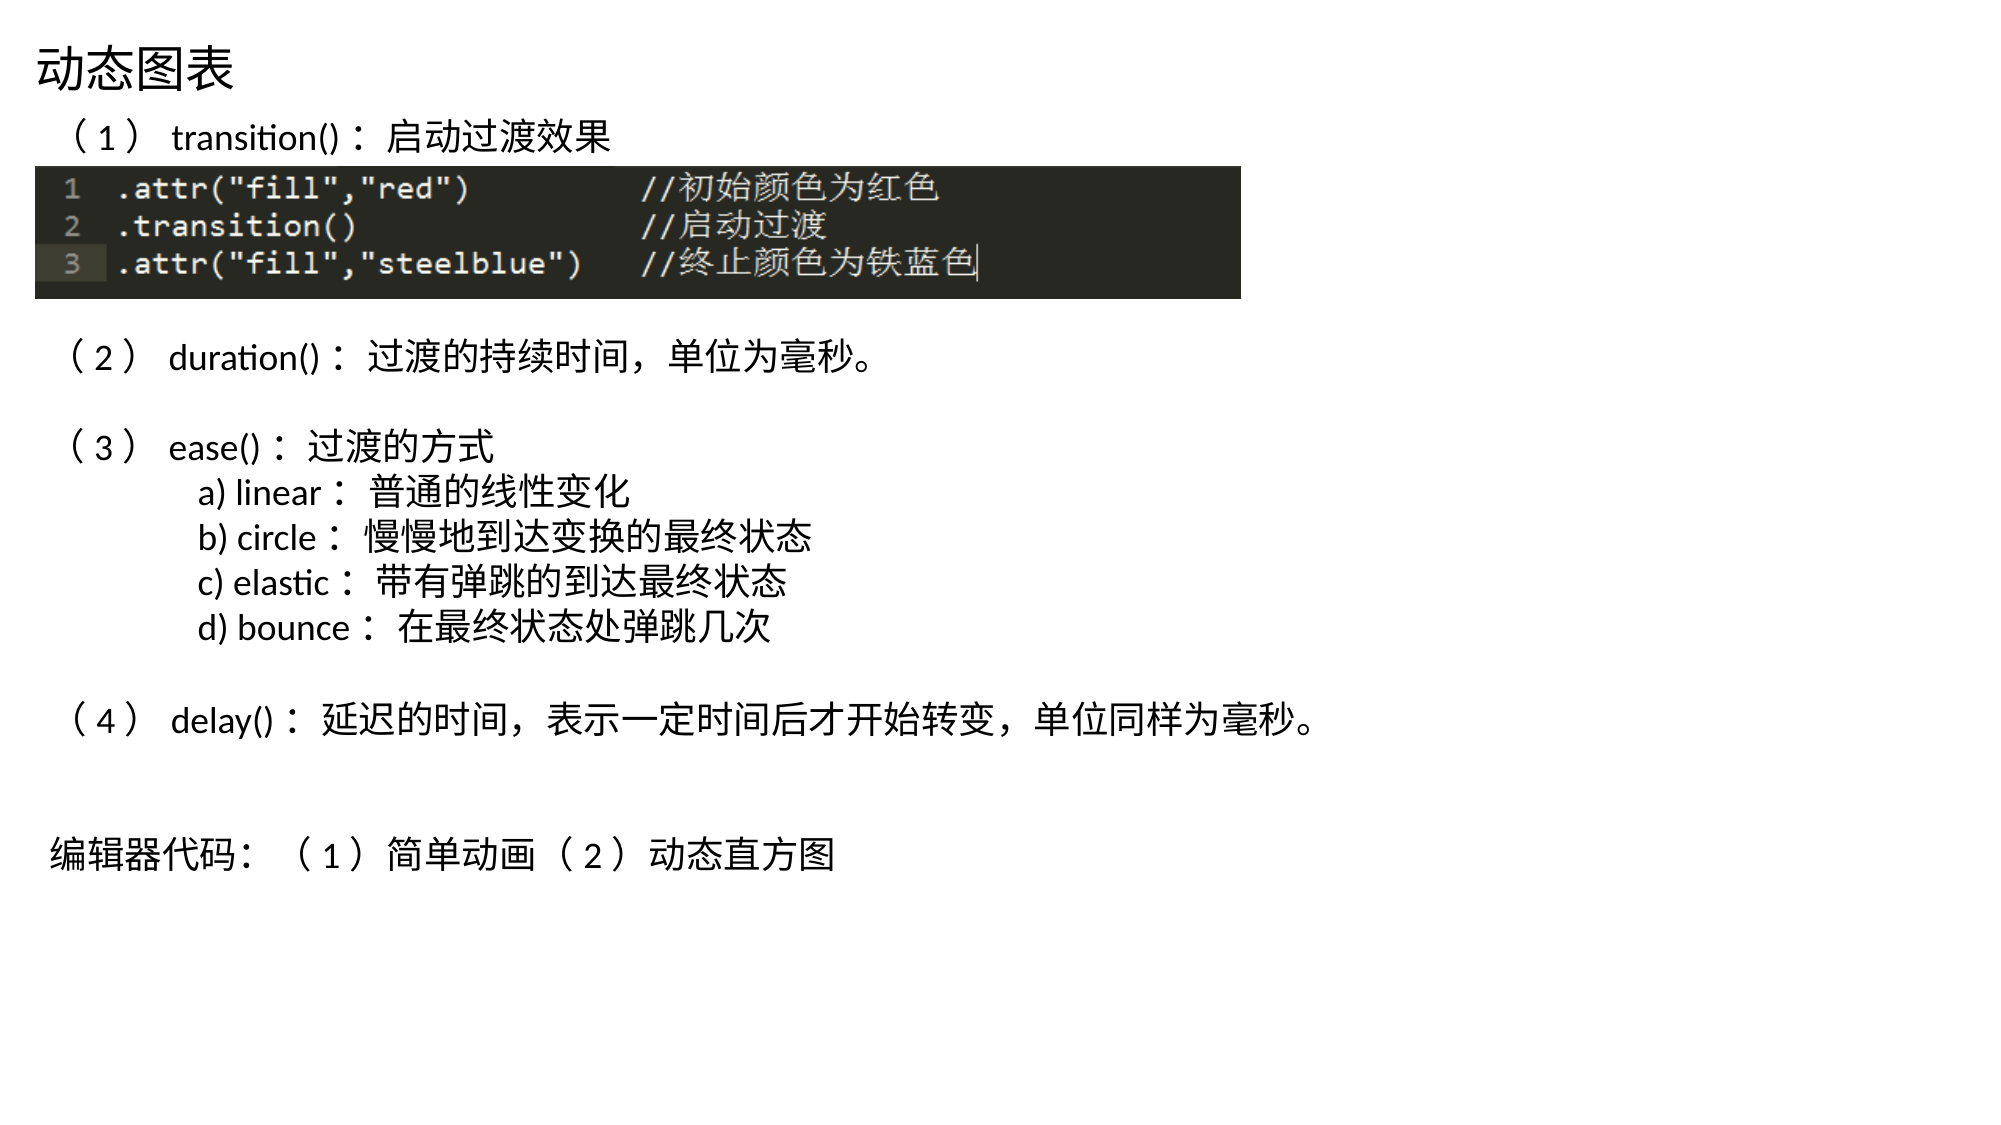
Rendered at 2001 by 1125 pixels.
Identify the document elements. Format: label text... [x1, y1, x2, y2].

text_box （1）transition()：启动过渡效果 [35, 105, 1934, 166]
text_box （4）delay()：延迟的时间，表示一定时间后才开始转变，单位同样为毫秒。 编辑器代码：（1）简单动画（2）动态直方图 [35, 688, 1830, 884]
text_box （2）duration()：过渡的持续时间，单位为毫秒。 （3）ease()：过渡的方式 a) linear：普通的线性变化 b) circle：慢慢地到达变换的最终状态 c) elastic：带有弹跳的到达最终状态 d) bounce：在最终状态处弹跳几次 [32, 325, 1821, 656]
picture [35, 166, 1241, 299]
text_box 动态图表 [20, 30, 1673, 105]
